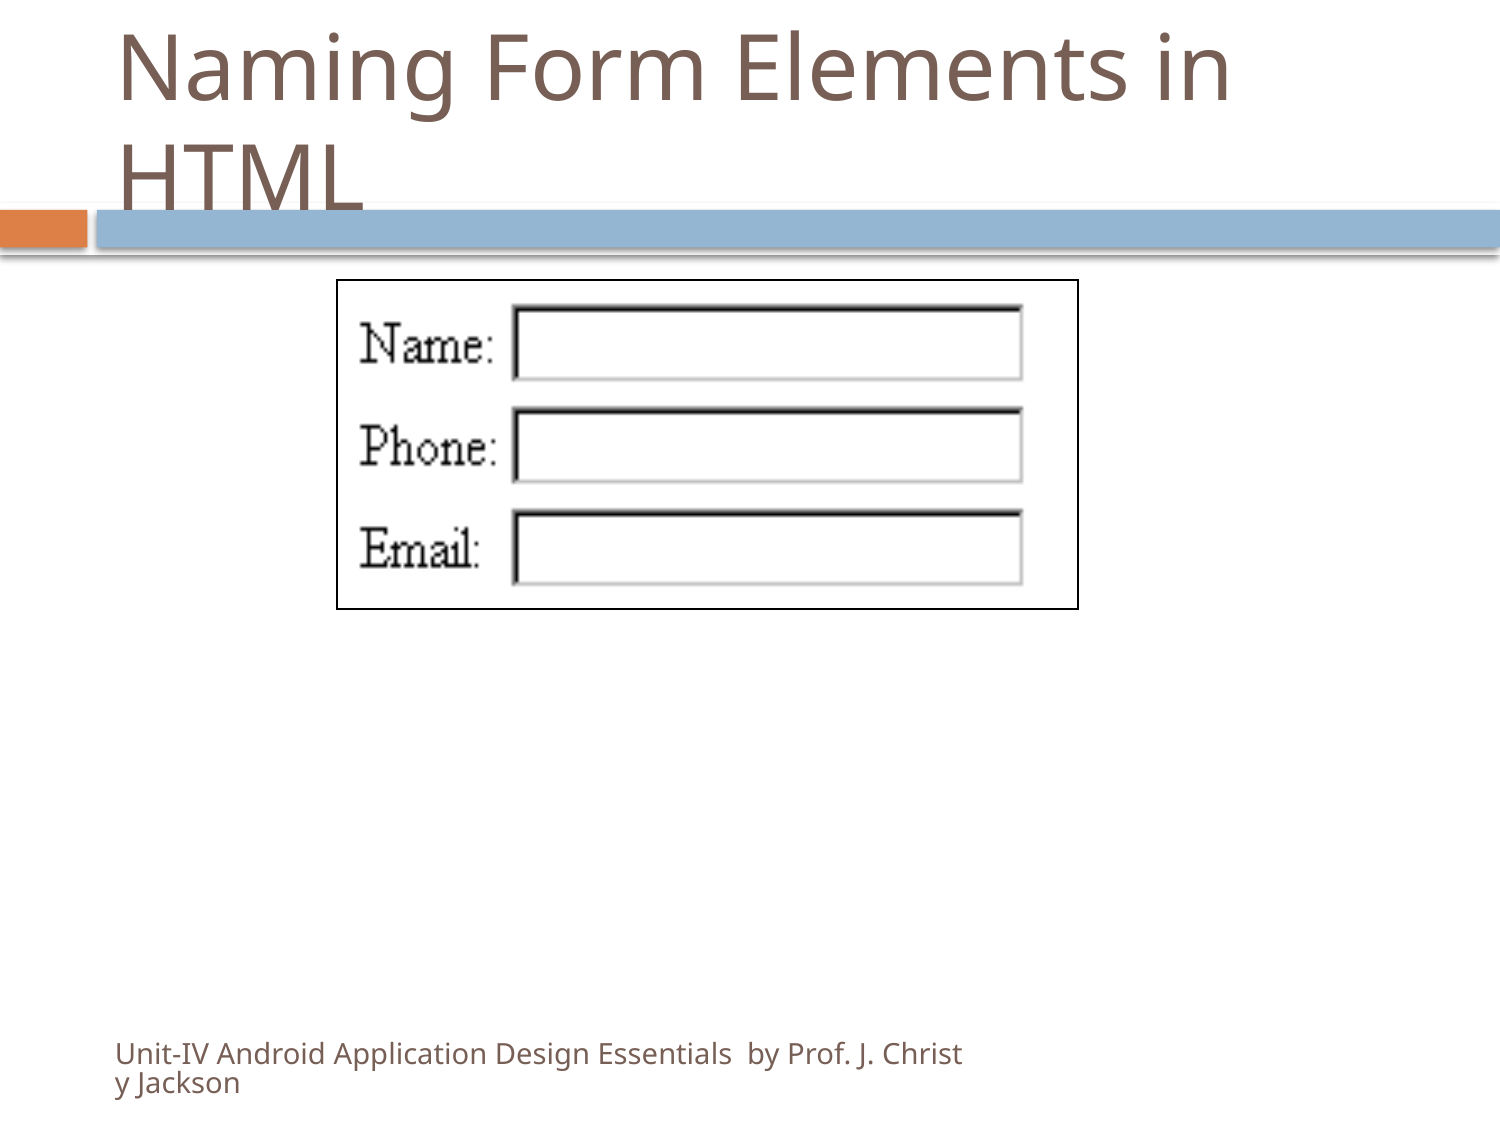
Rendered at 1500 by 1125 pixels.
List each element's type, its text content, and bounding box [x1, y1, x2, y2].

picture [338, 280, 1078, 609]
title Naming Form Elements in HTML [100, 37, 1438, 200]
footer Unit-IV Android Application Design Essentials by Prof. J. Christy Jackson [99, 1025, 990, 1085]
list [100, 262, 1438, 1005]
